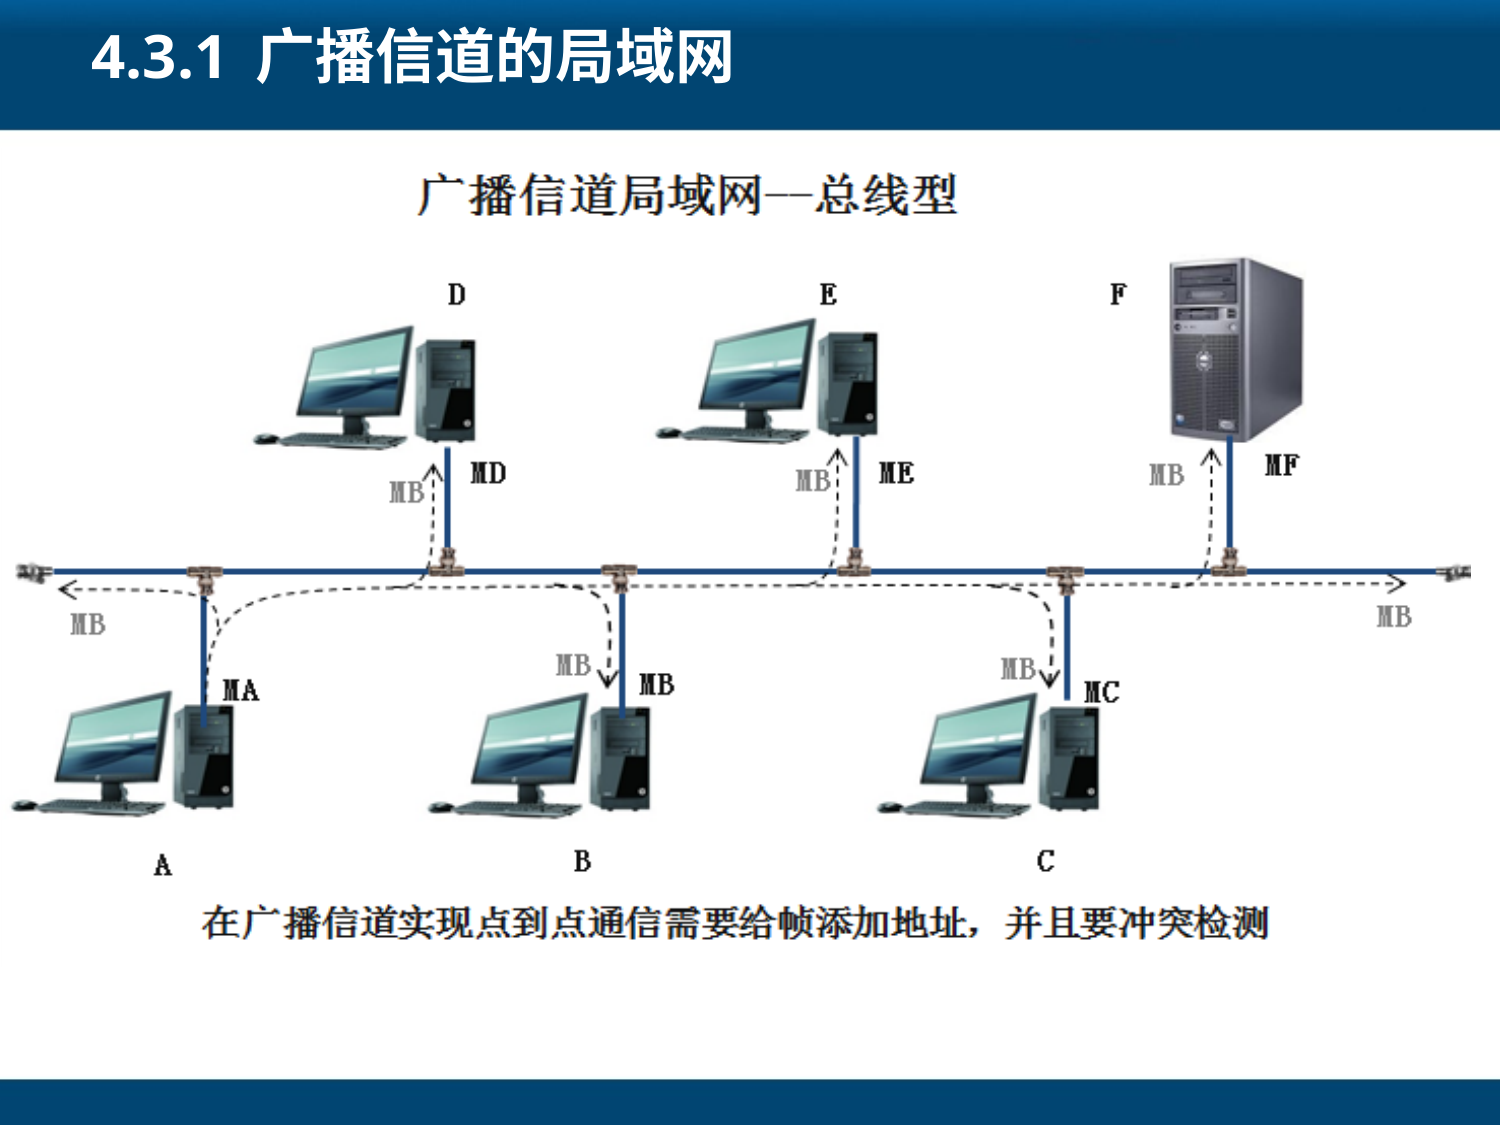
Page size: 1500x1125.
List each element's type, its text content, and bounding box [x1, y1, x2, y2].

picture [0, 0, 1500, 1125]
title 4.3.1 广播信道的局域网 [76, 19, 1427, 100]
